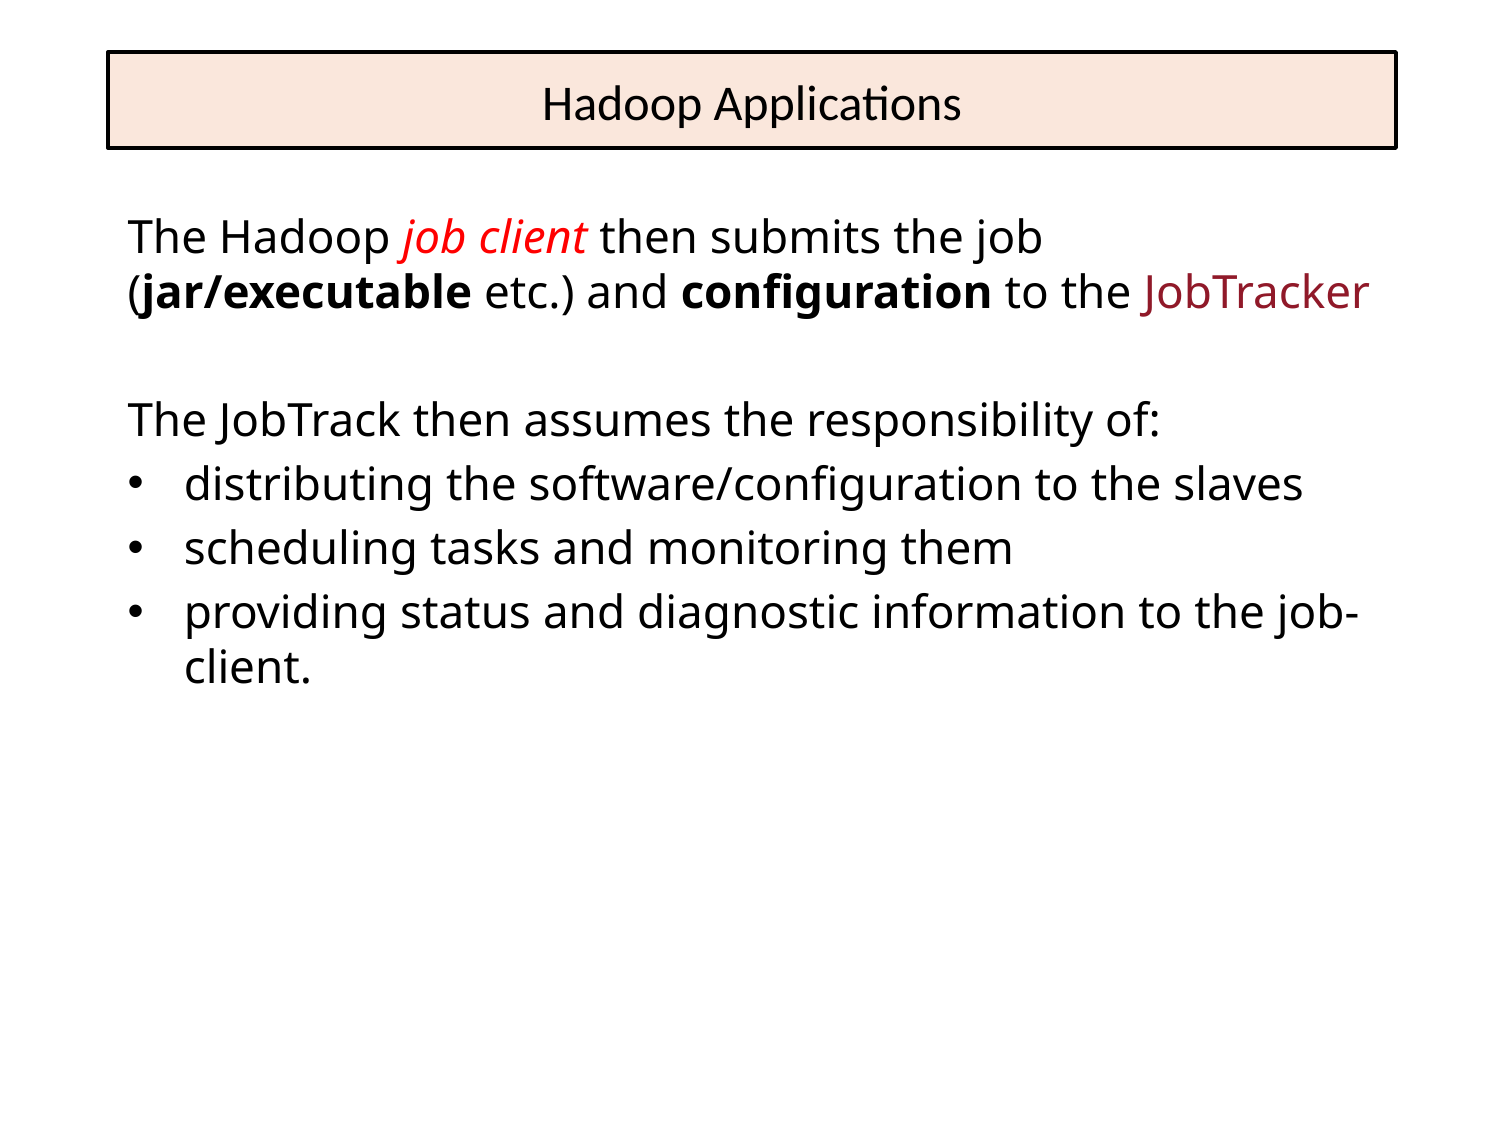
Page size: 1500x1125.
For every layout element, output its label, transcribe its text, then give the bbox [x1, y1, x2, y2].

title Hadoop Applications [106, 50, 1398, 150]
list The Hadoop job client then submits the job (jar/executable etc.) and configuration to the JobTracker The JobTrack then assumes the responsibility of: distributing the software/configuration to the slaves scheduling tasks and monitoring them providing status and diagnostic information to the job-client. [112, 200, 1388, 875]
